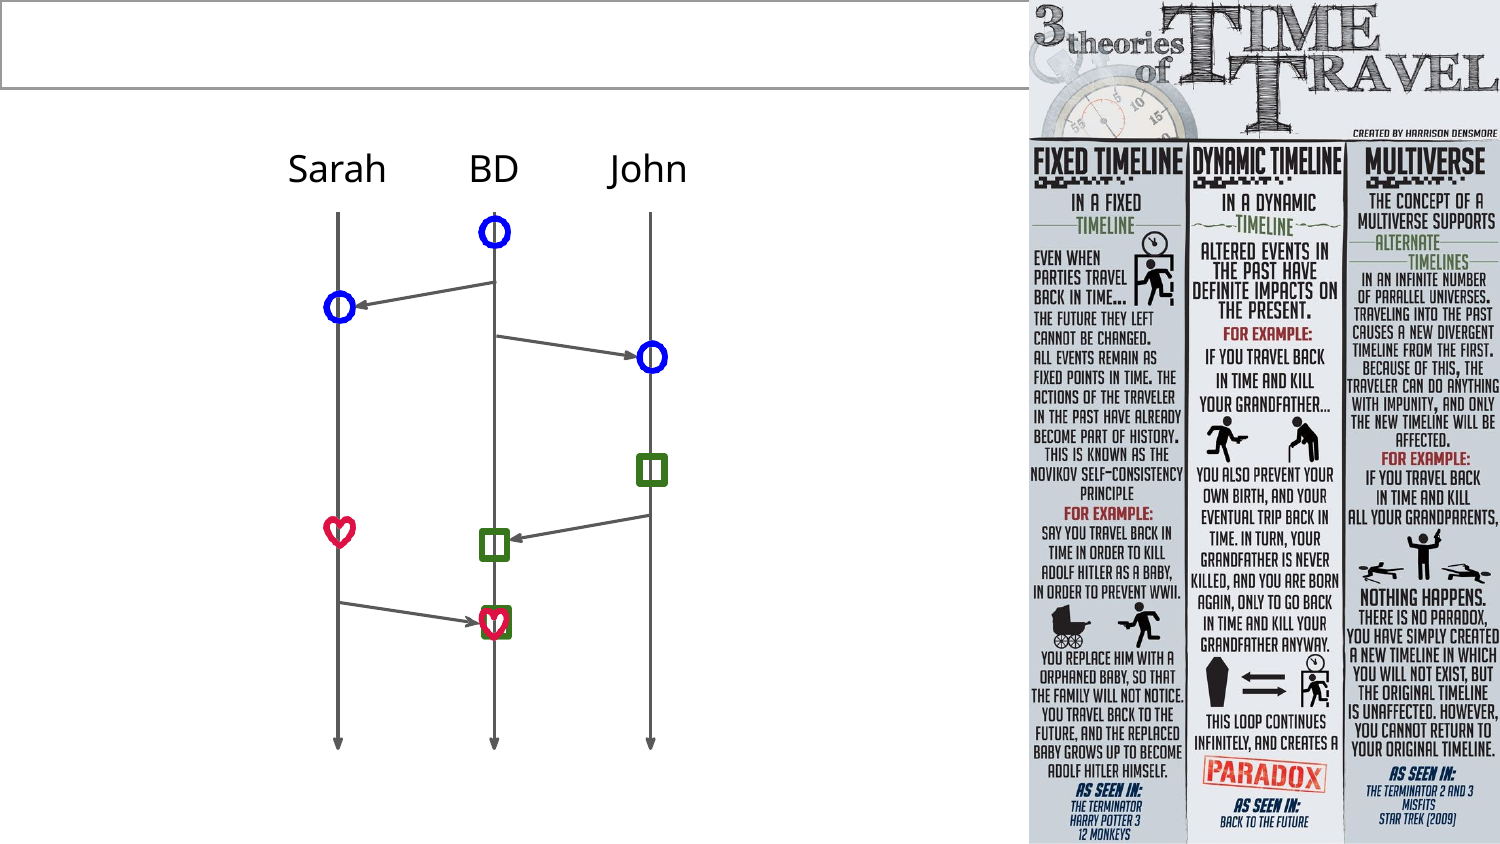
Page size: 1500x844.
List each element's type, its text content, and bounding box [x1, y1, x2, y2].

text_box Sarah [285, 143, 318, 191]
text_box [323, 0, 1500, 844]
